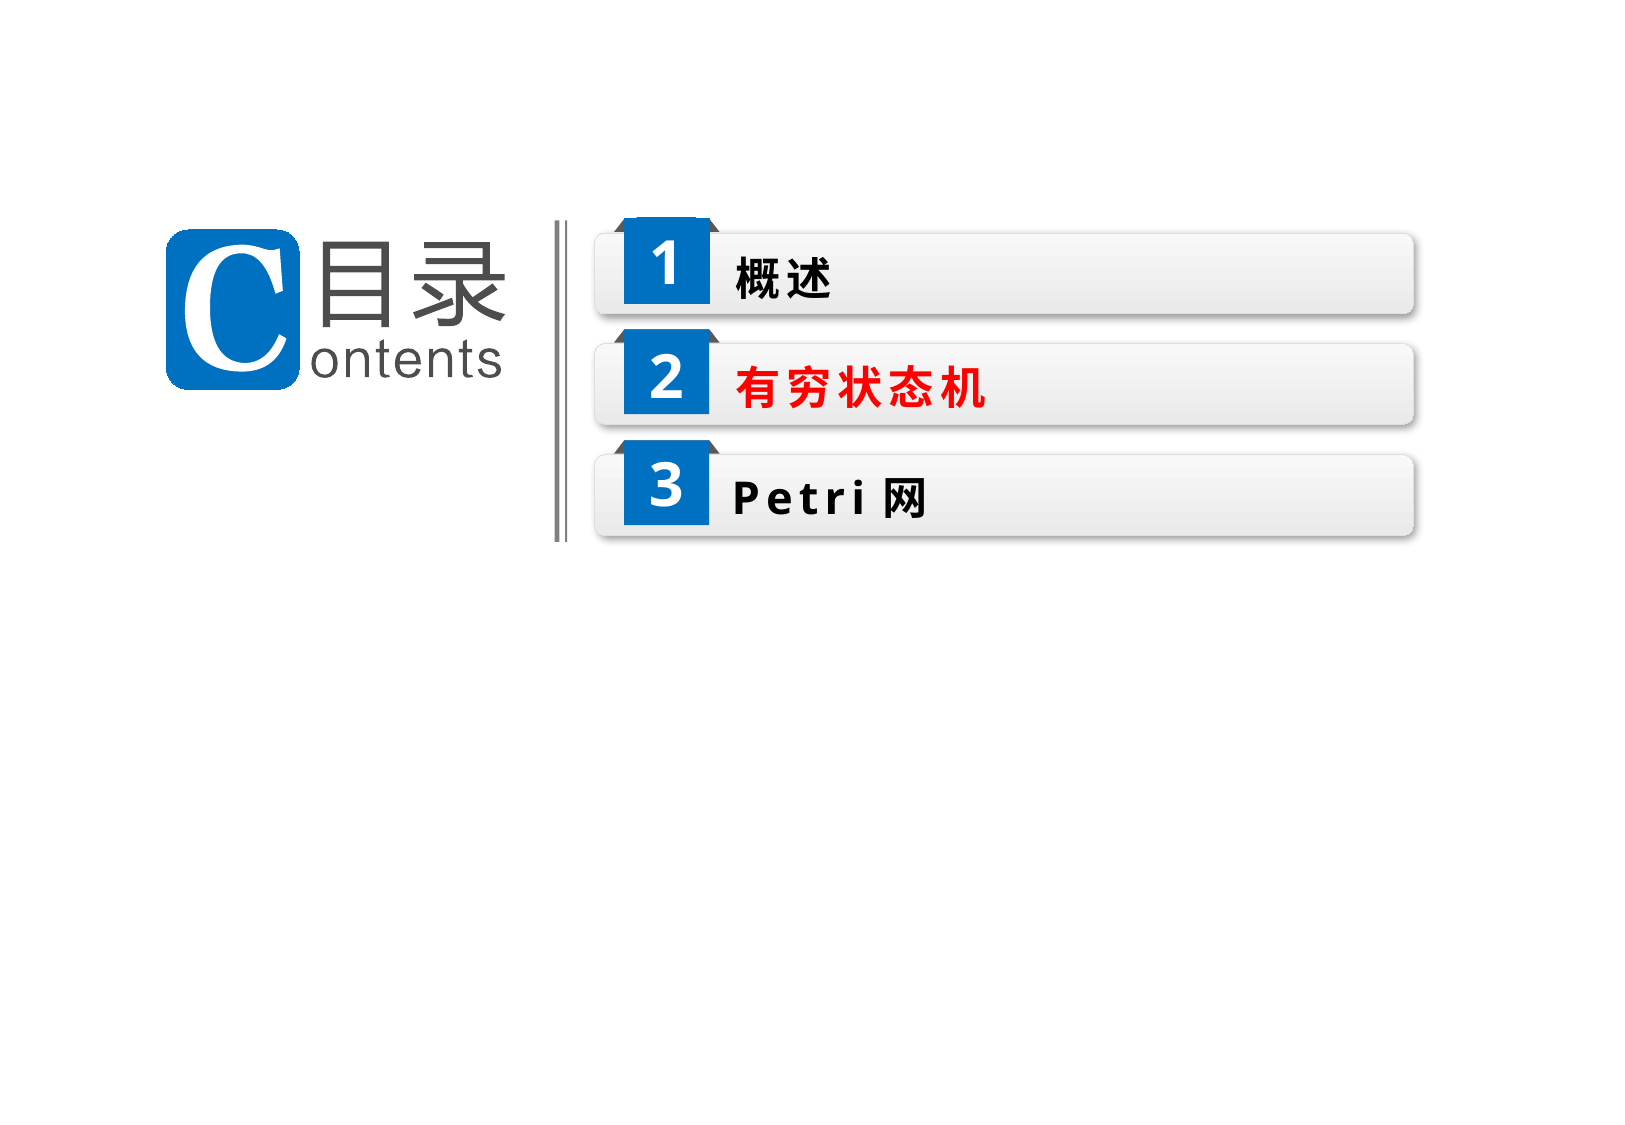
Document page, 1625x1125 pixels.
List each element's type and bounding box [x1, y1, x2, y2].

text_box [429, 348, 453, 378]
text_box [594, 216, 1414, 315]
text_box [166, 229, 300, 390]
text_box [414, 242, 506, 327]
text_box [594, 439, 1414, 536]
text_box [184, 244, 287, 372]
text_box [458, 339, 473, 378]
text_box [322, 241, 389, 328]
text_box [346, 348, 369, 378]
text_box [311, 348, 338, 378]
text_box [375, 339, 390, 378]
text_box [413, 297, 454, 319]
text_box [394, 348, 421, 378]
text_box [554, 220, 560, 542]
text_box [594, 329, 1414, 425]
text_box [477, 348, 502, 378]
